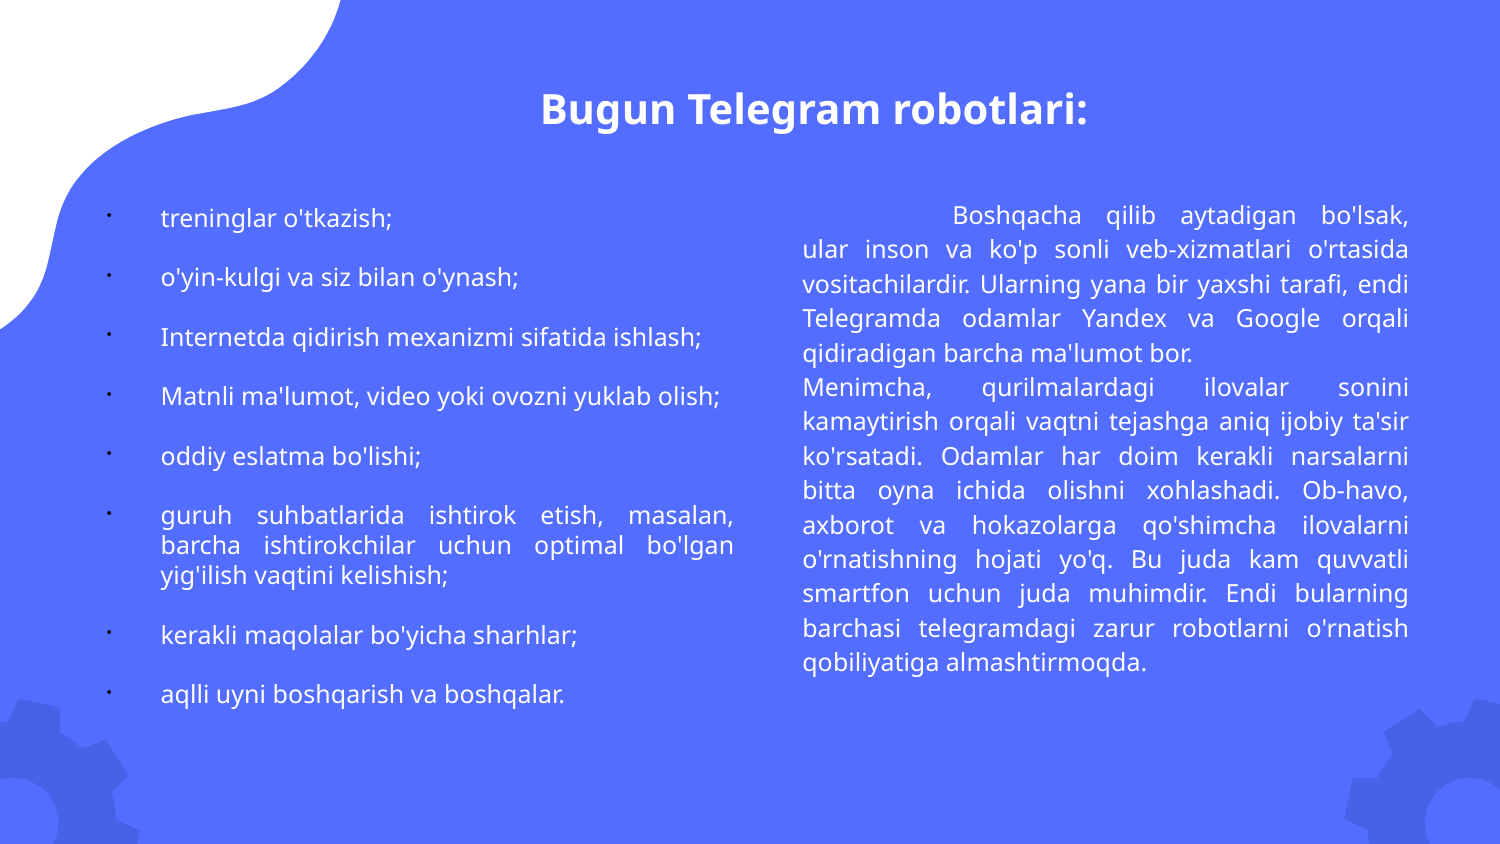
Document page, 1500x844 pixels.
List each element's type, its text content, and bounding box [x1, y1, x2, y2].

text_box Bugun Telegram robotlari: [524, 75, 1163, 150]
text_box Boshqacha qilib aytadigan bo'lsak, ular inson va ko'p sonli veb-xizmatlari o'rtasida vositachilardir. Ularning yana bir yaxshi tarafi, endi Telegramda odamlar Yandex va Google orqali qidiradigan barcha ma'lumot bor. Menimcha, qurilmalardagi ilovalar sonini kamaytirish orqali vaqtni tejashga aniq ijobiy ta'sir ko'rsatadi. Odamlar har doim kerakli narsalarni bitta oyna ichida olishni xohlashadi. Ob-havo, axborot va hokazolarga qo'shimcha ilovalarni o'rnatishning hojati yo'q. Bu juda kam quvvatli smartfon uchun juda muhimdir. Endi bularning barchasi telegramdagi zarur robotlarni o'rnatish qobiliyatiga almashtirmoqda. [787, 187, 1425, 750]
text_box treninglar o'tkazish; o'yin-kulgi va siz bilan o'ynash; Internetda qidirish mexanizmi sifatida ishlash; Matnli ma'lumot, video yoki ovozni yuklab olish; oddiy eslatma bo'lishi; guruh suhbatlarida ishtirok etish, masalan, barcha ishtirokchilar uchun optimal bo'lgan yig'ilish vaqtini kelishish; kerakli maqolalar bo'yicha sharhlar; aqlli uyni boshqarish va boshqalar. [75, 187, 750, 776]
